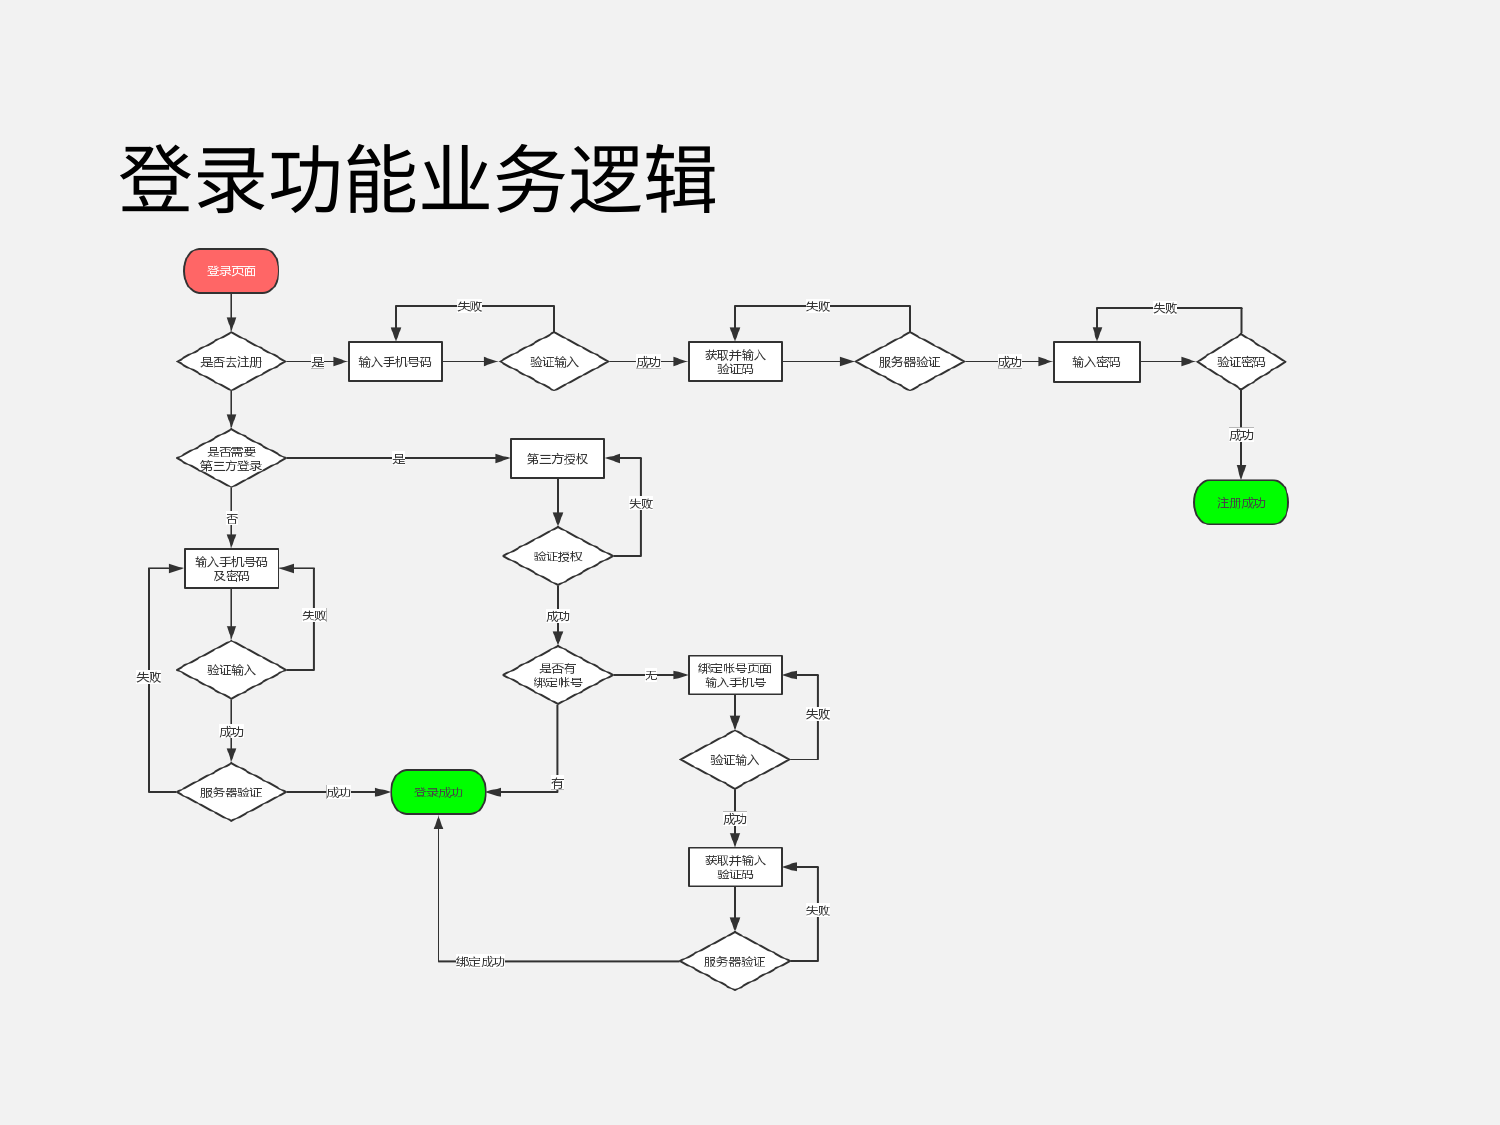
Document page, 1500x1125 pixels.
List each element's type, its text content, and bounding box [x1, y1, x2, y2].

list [103, 206, 1318, 1018]
title 登录功能业务逻辑 [103, 59, 1397, 278]
